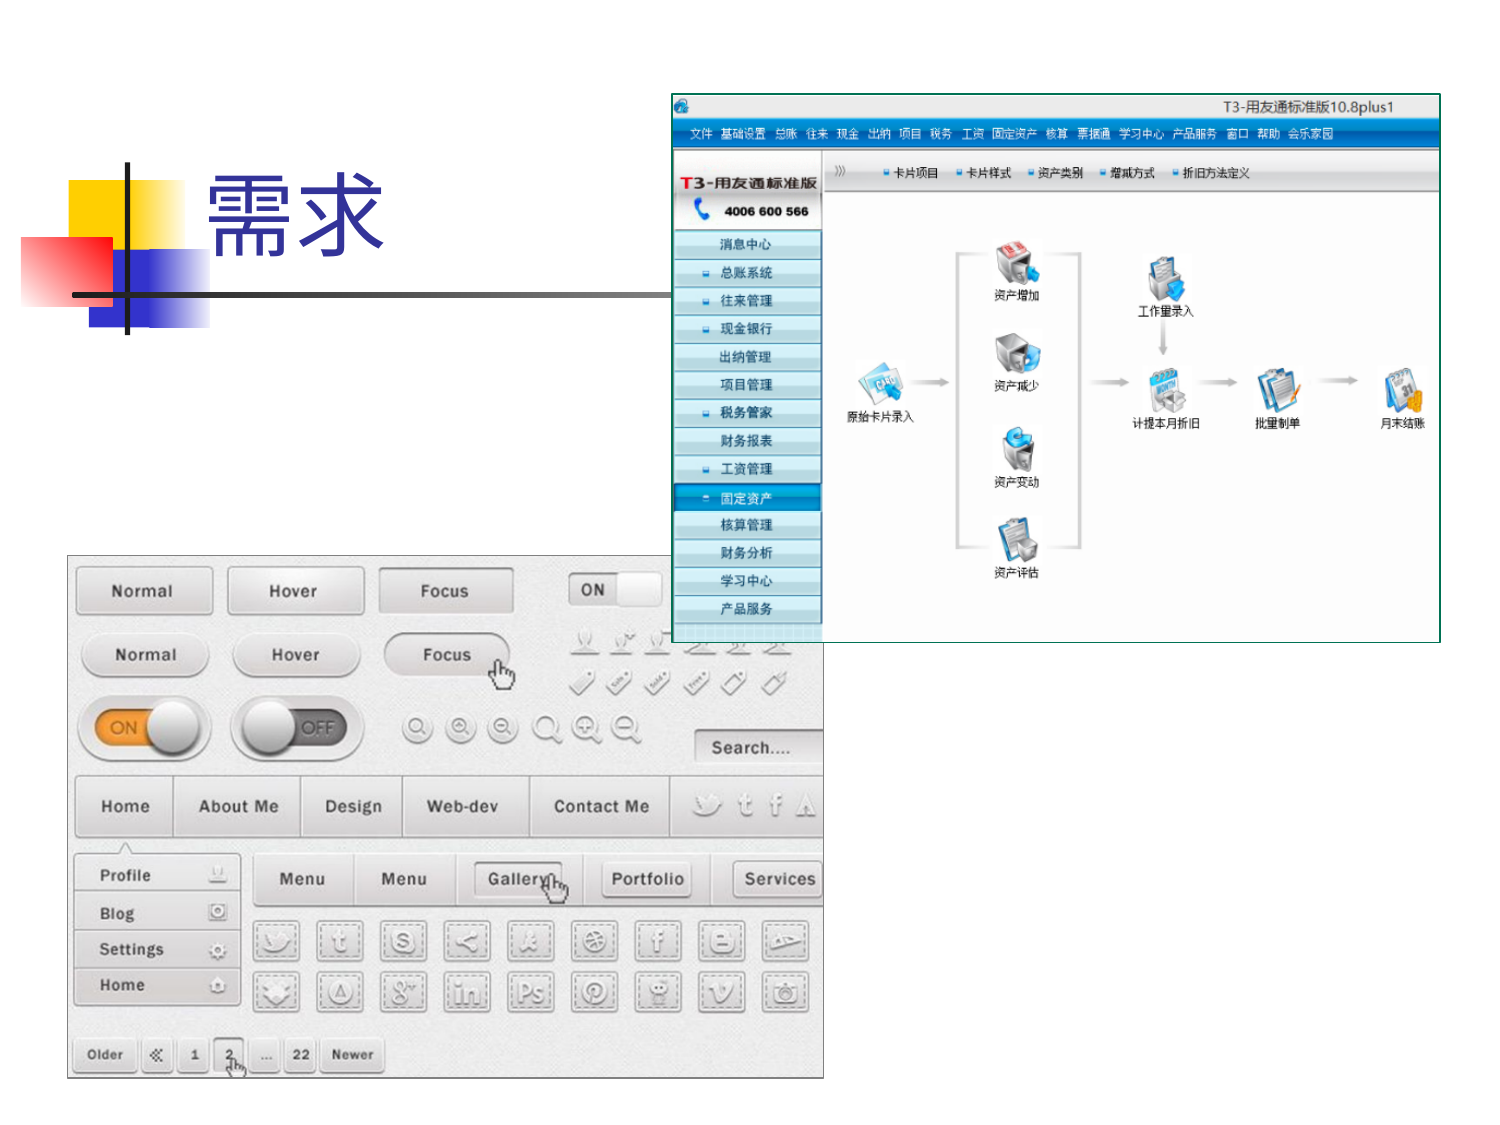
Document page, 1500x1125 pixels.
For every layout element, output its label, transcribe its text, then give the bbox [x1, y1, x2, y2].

title 需求 [188, 34, 1468, 276]
picture [68, 556, 824, 1078]
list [672, 94, 1440, 642]
